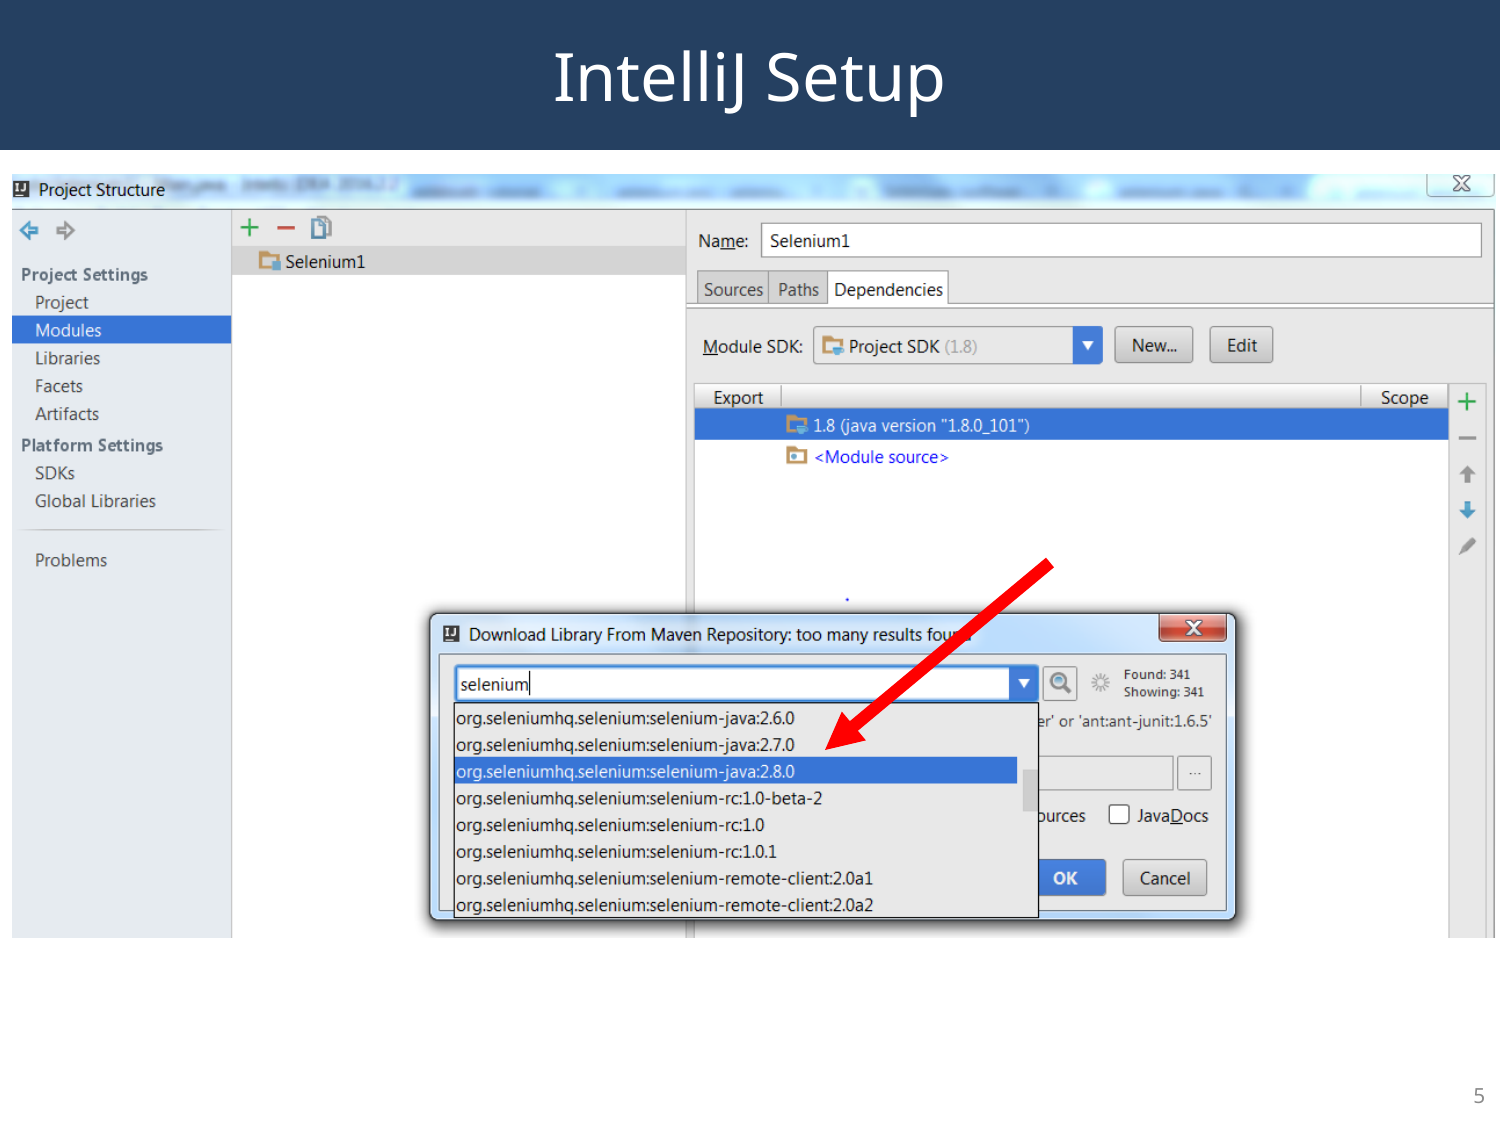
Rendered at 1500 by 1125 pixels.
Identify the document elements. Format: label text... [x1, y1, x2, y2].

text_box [824, 562, 1051, 751]
title IntelliJ Setup [0, 0, 1500, 150]
slide_number 5 [1149, 1067, 1500, 1125]
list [12, 174, 1497, 938]
